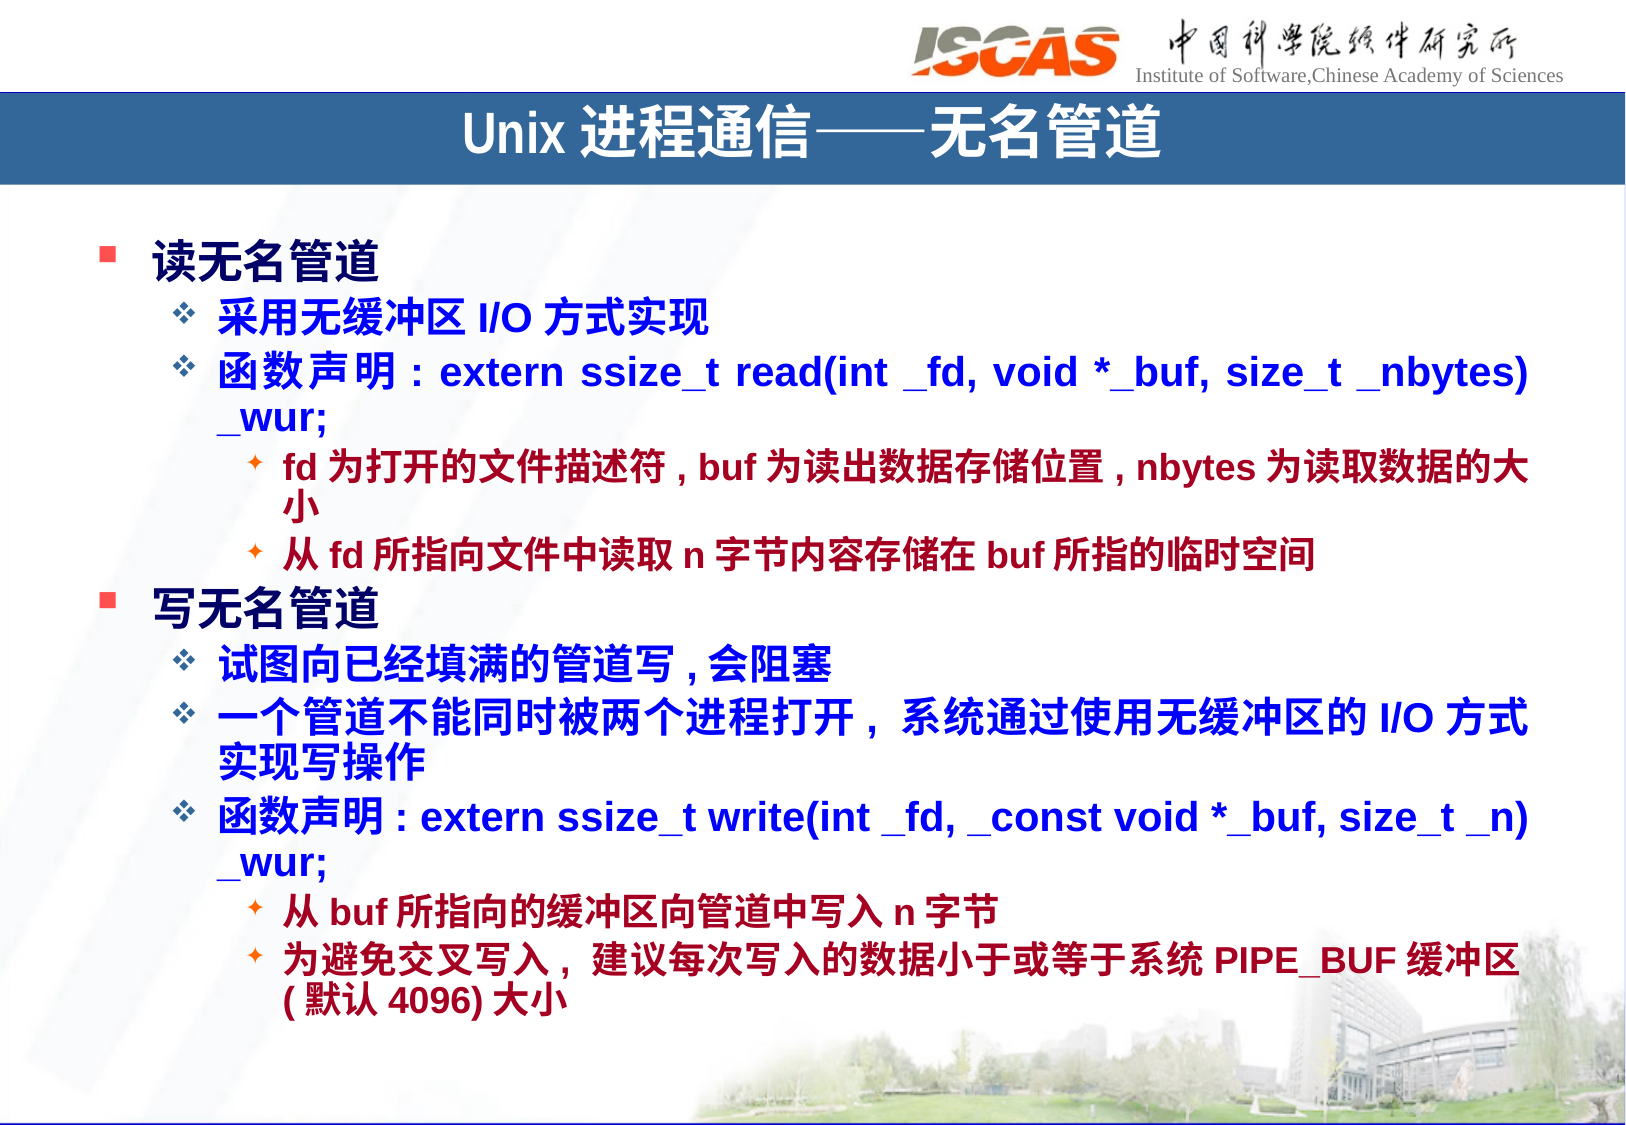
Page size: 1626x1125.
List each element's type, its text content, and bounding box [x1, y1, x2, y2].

picture [0, 92, 1626, 1125]
list 读无名管道 采用无缓冲区I/O方式实现 函数声明: extern ssize_t read(int _fd, void *_buf, size_t _nbytes) _wur; fd为打开的文件描述符, buf为读出数据存储位置, nbytes为读取数据的大小 从fd所指向文件中读取n字节内容存储在buf所指的临时空间 写无名管道 试图向已经填满的管道写,会阻塞 一个管道不能同时被两个进程打开, 系统通过使用无缓冲区的I/O方式实现写操作 函数声明: extern ssize_t write(int _fd, _const void *_buf, size_t _n) _wur; 从buf所指向的缓冲区向管道中写入n字节 为避免交叉写入, 建议每次写入的数据小于或等于系统PIPE_BUF缓冲区(默认4096)大小 [80, 231, 1545, 988]
picture [1166, 15, 1519, 71]
picture [907, 18, 1132, 87]
title Unix进程通信——无名管道 [0, 93, 1625, 185]
